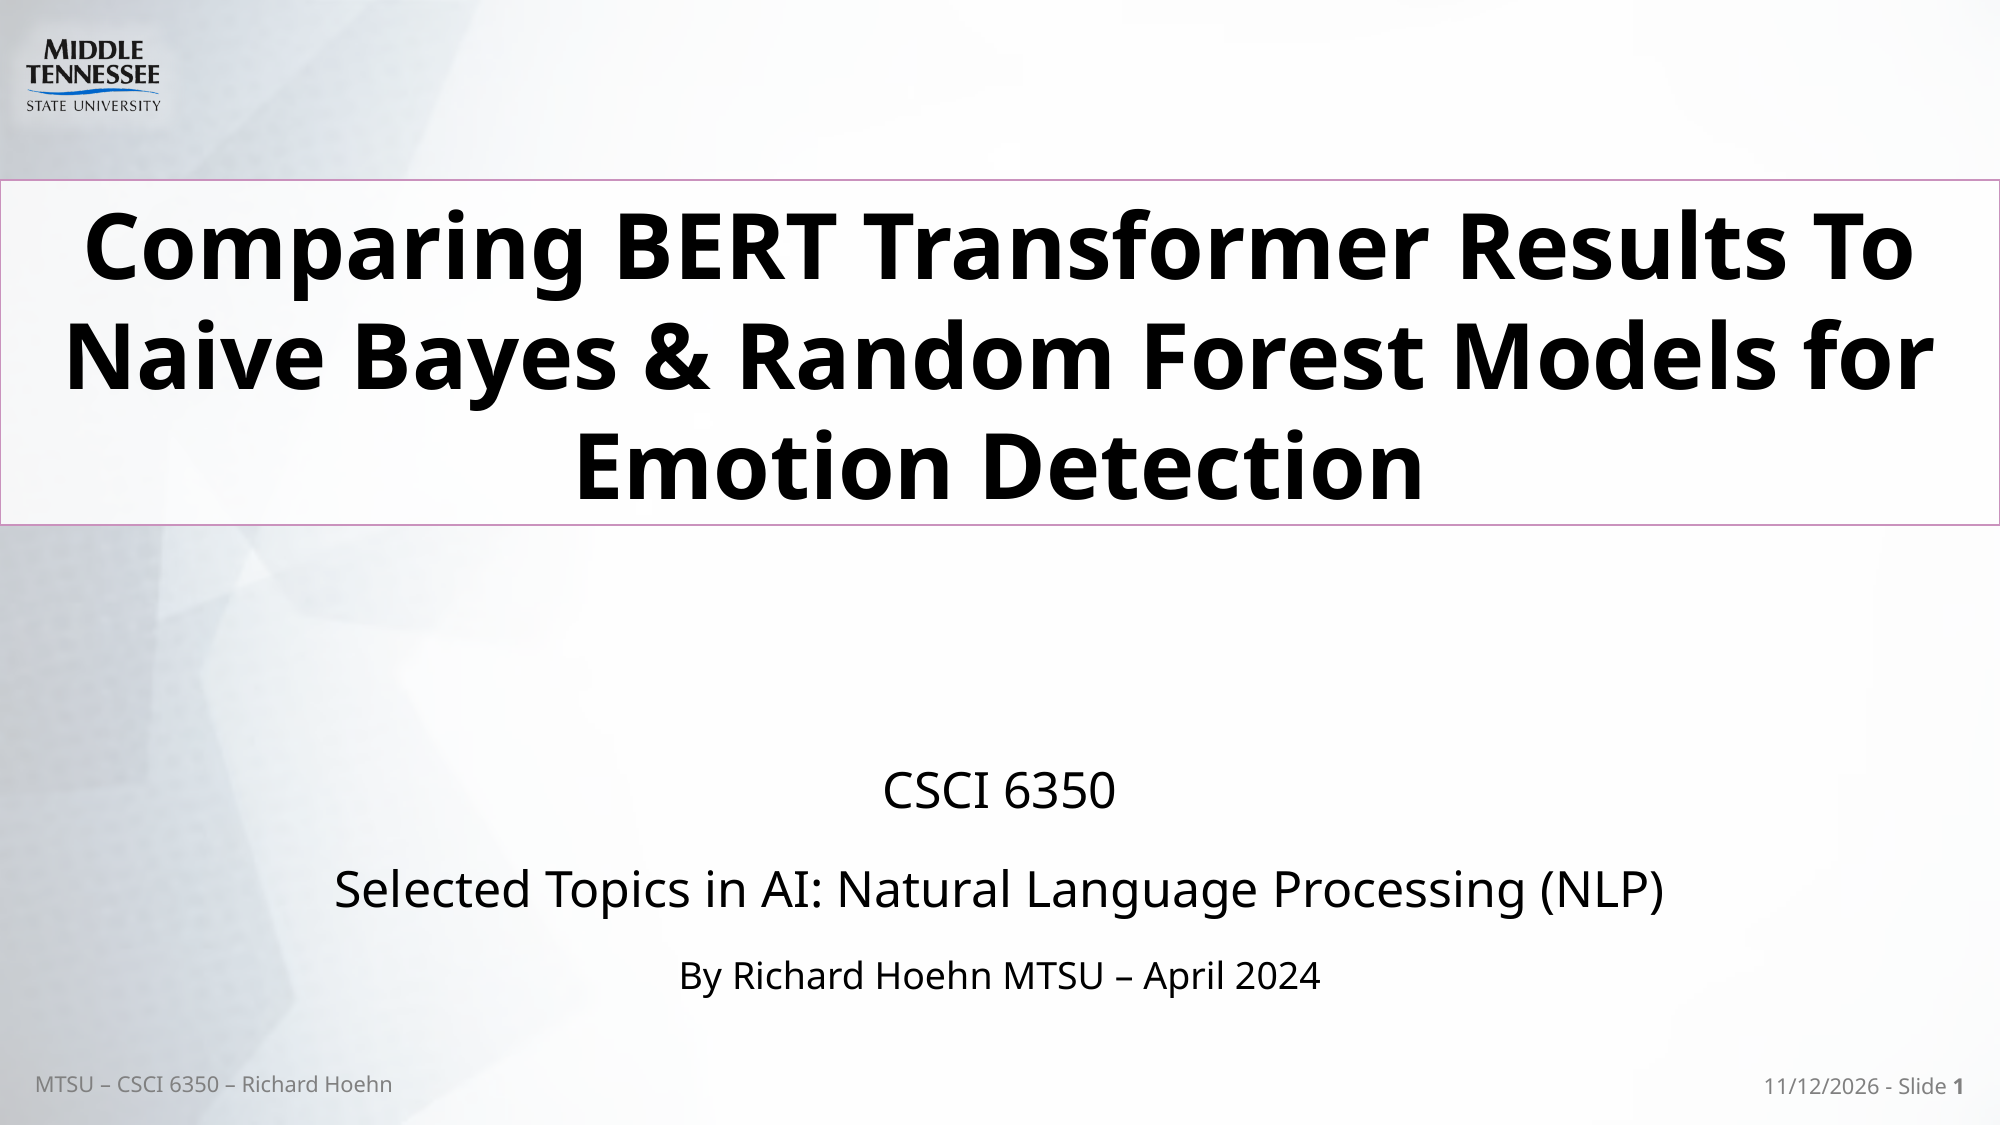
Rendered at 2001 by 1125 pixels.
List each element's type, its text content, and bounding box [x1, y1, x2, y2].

text_box Comparing BERT Transformer Results To Naive Bayes & Random Forest Models for Emotion Detection [0, 179, 2000, 526]
picture [25, 38, 161, 112]
text_box CSCI 6350 Selected Topics in AI: Natural Language Processing (NLP) By Richard Hoehn MTSU – April 2024 [0, 596, 2000, 1005]
